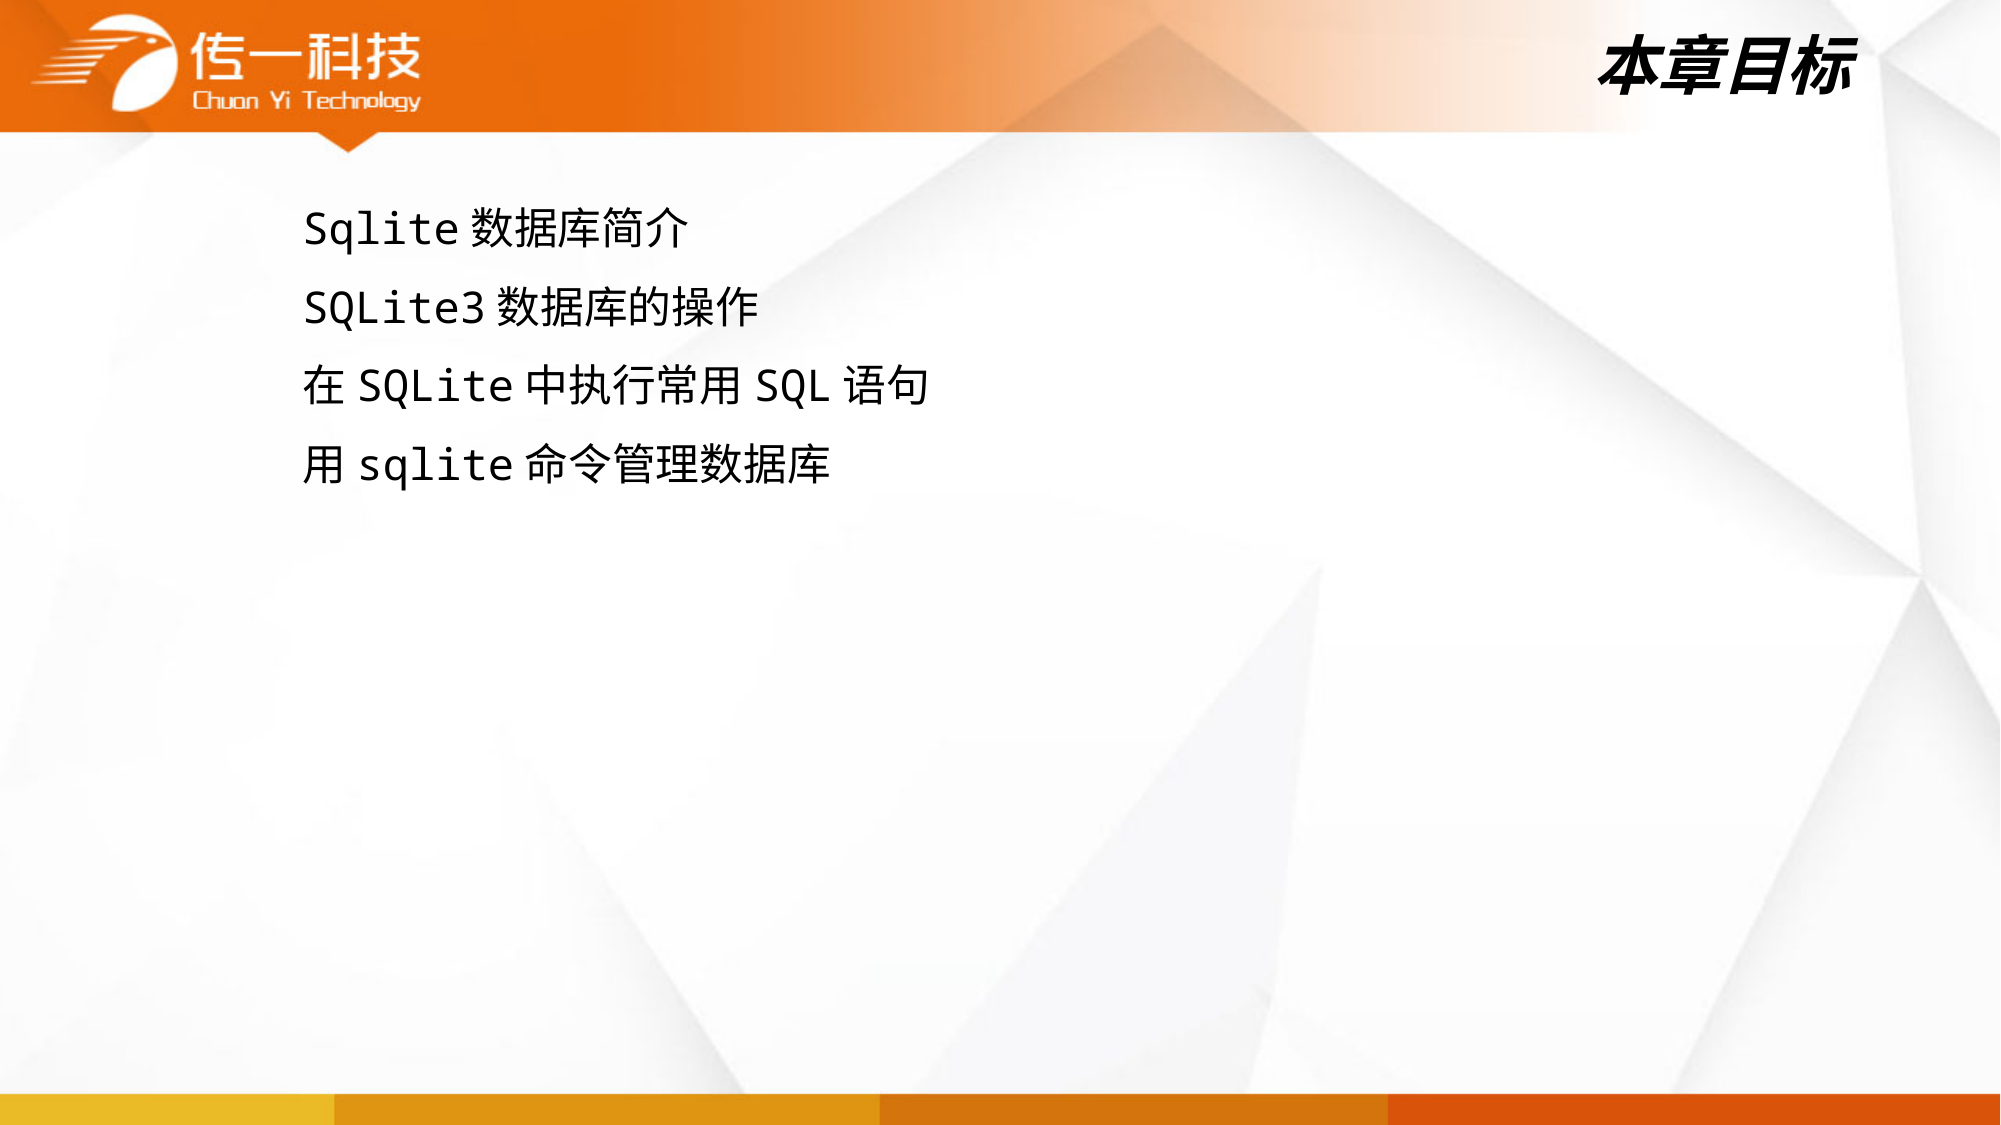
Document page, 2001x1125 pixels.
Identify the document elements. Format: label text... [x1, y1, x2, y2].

list Sqlite数据库简介 SQLite3数据库的操作 在SQLite中执行常用SQL语句 用sqlite命令管理数据库 [291, 184, 1709, 1059]
title 本章目标 [275, 0, 1863, 138]
picture [0, 0, 2001, 1125]
